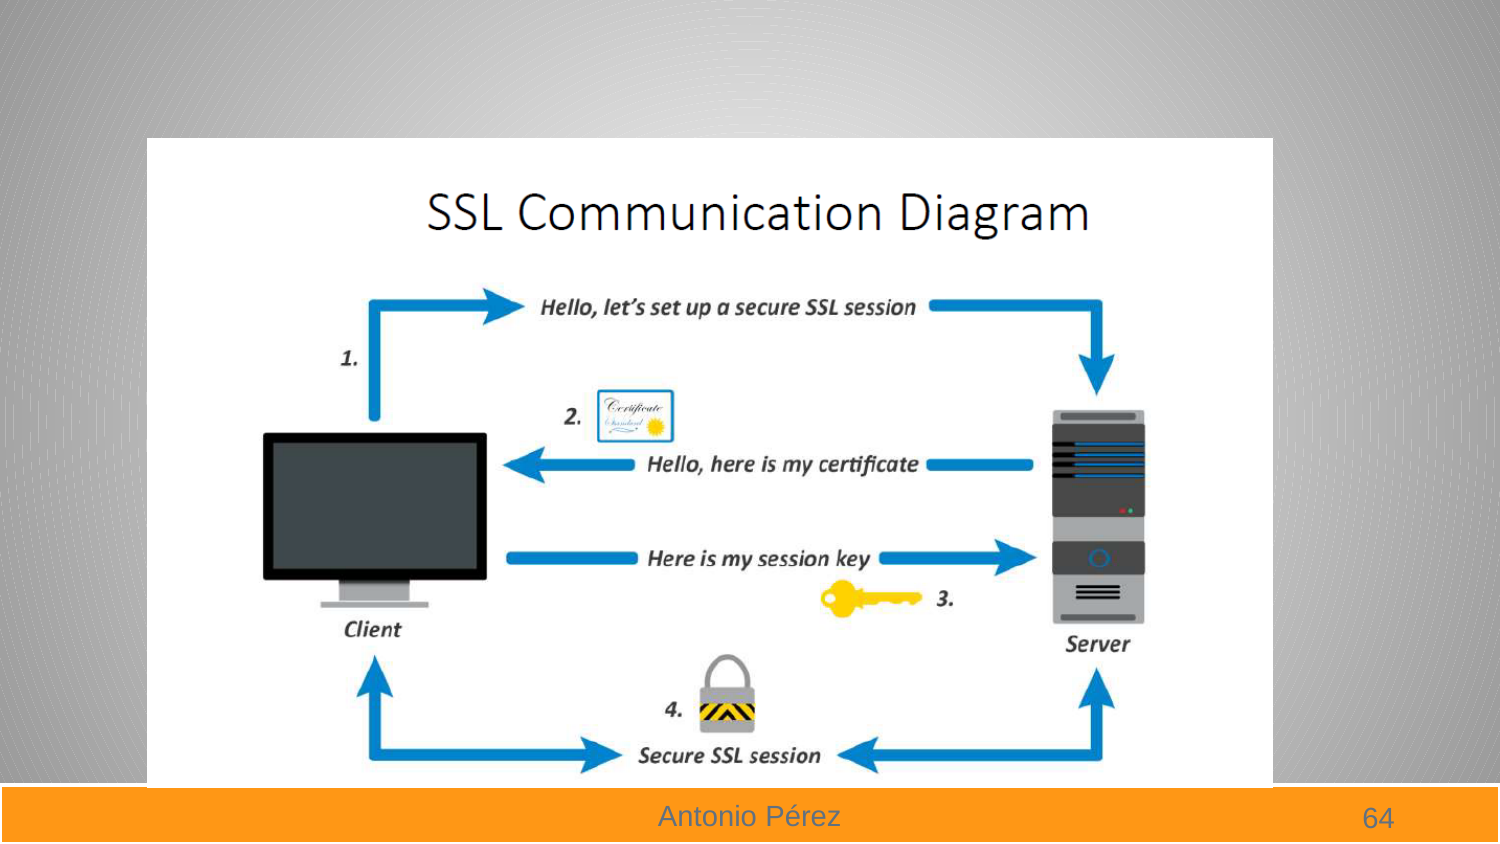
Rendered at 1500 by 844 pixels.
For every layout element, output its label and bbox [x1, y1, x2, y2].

picture [147, 138, 1273, 788]
